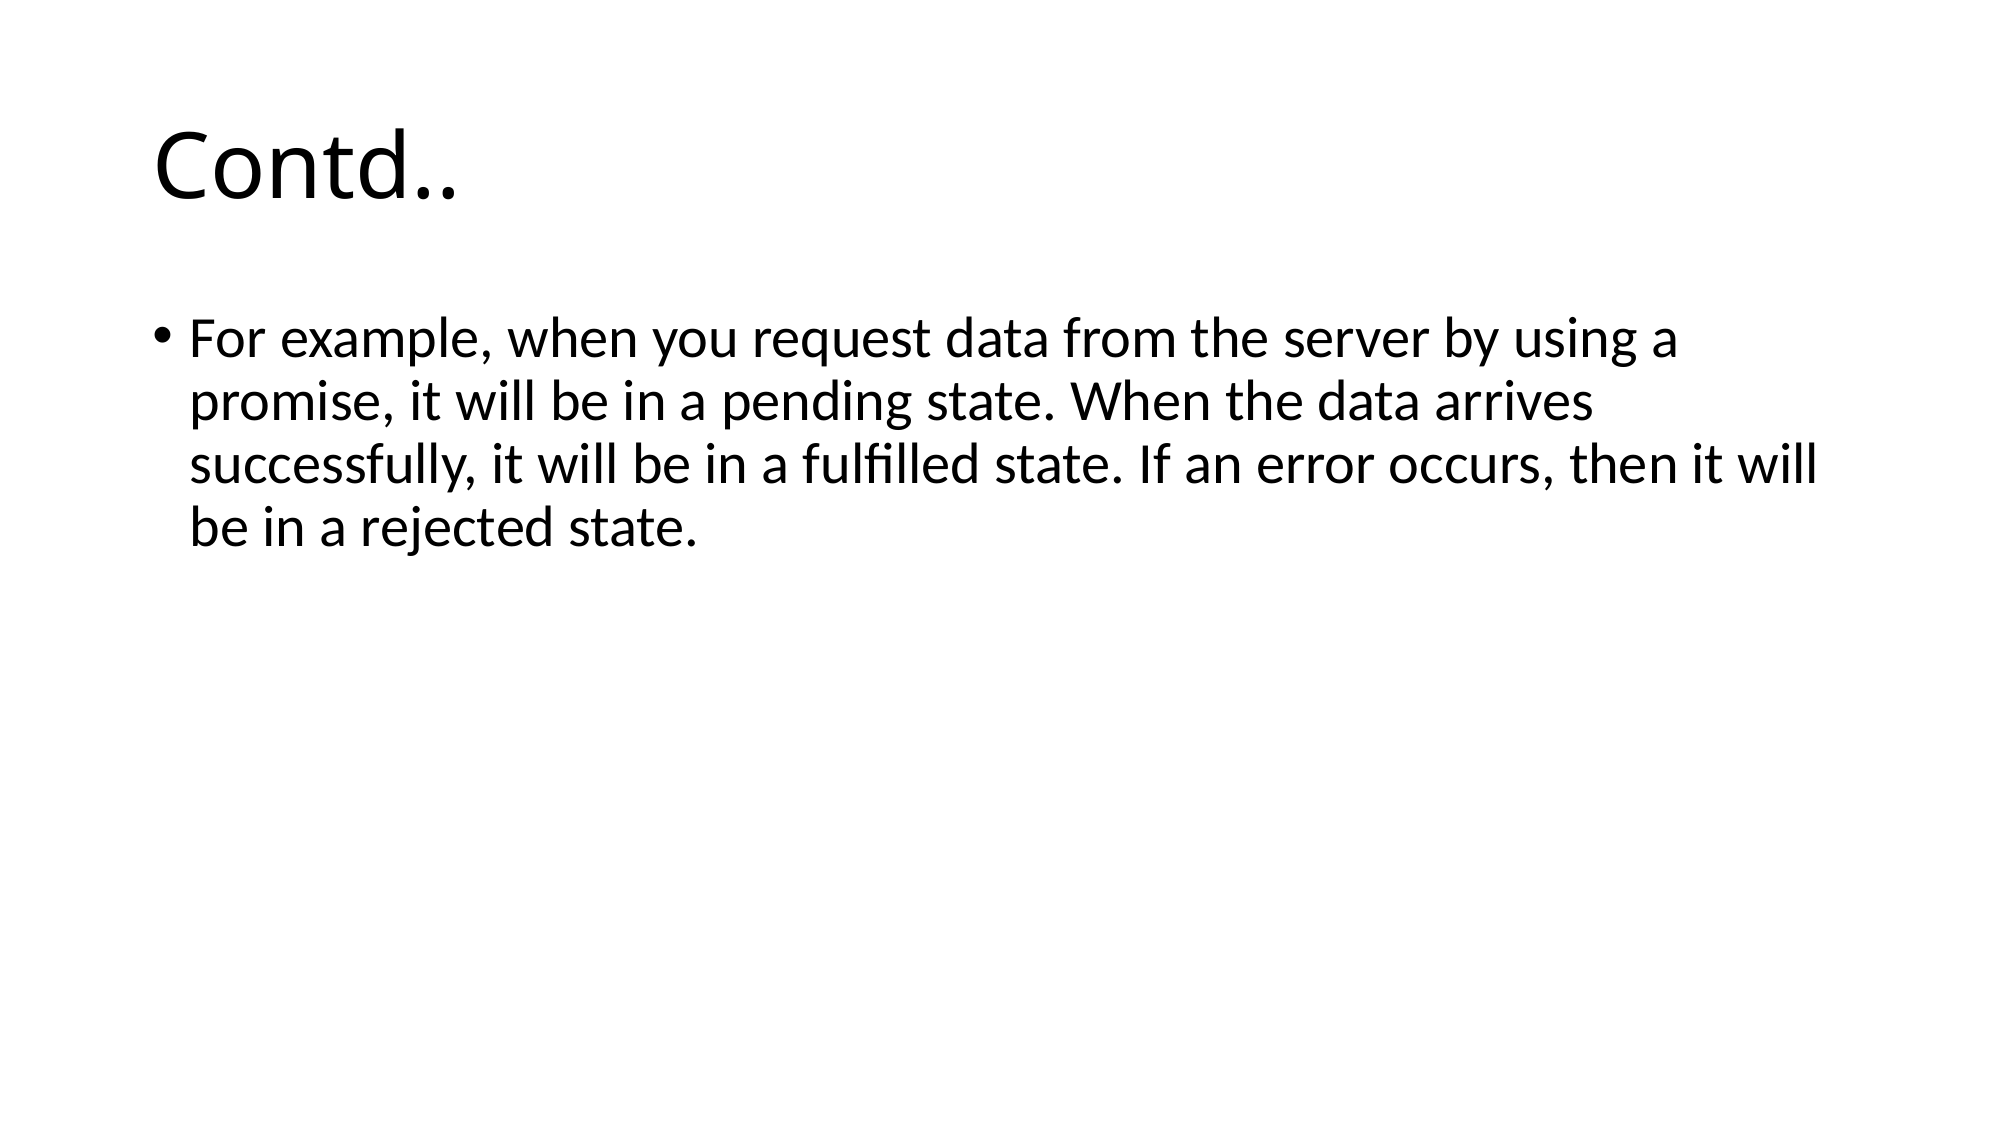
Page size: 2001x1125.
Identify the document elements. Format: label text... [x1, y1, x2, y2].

title Contd.. [137, 59, 1863, 278]
list For example, when you request data from the server by using a promise, it will be in a pending state. When the data arrives successfully, it will be in a fulfilled state. If an error occurs, then it will be in a rejected state. [137, 299, 1863, 1014]
